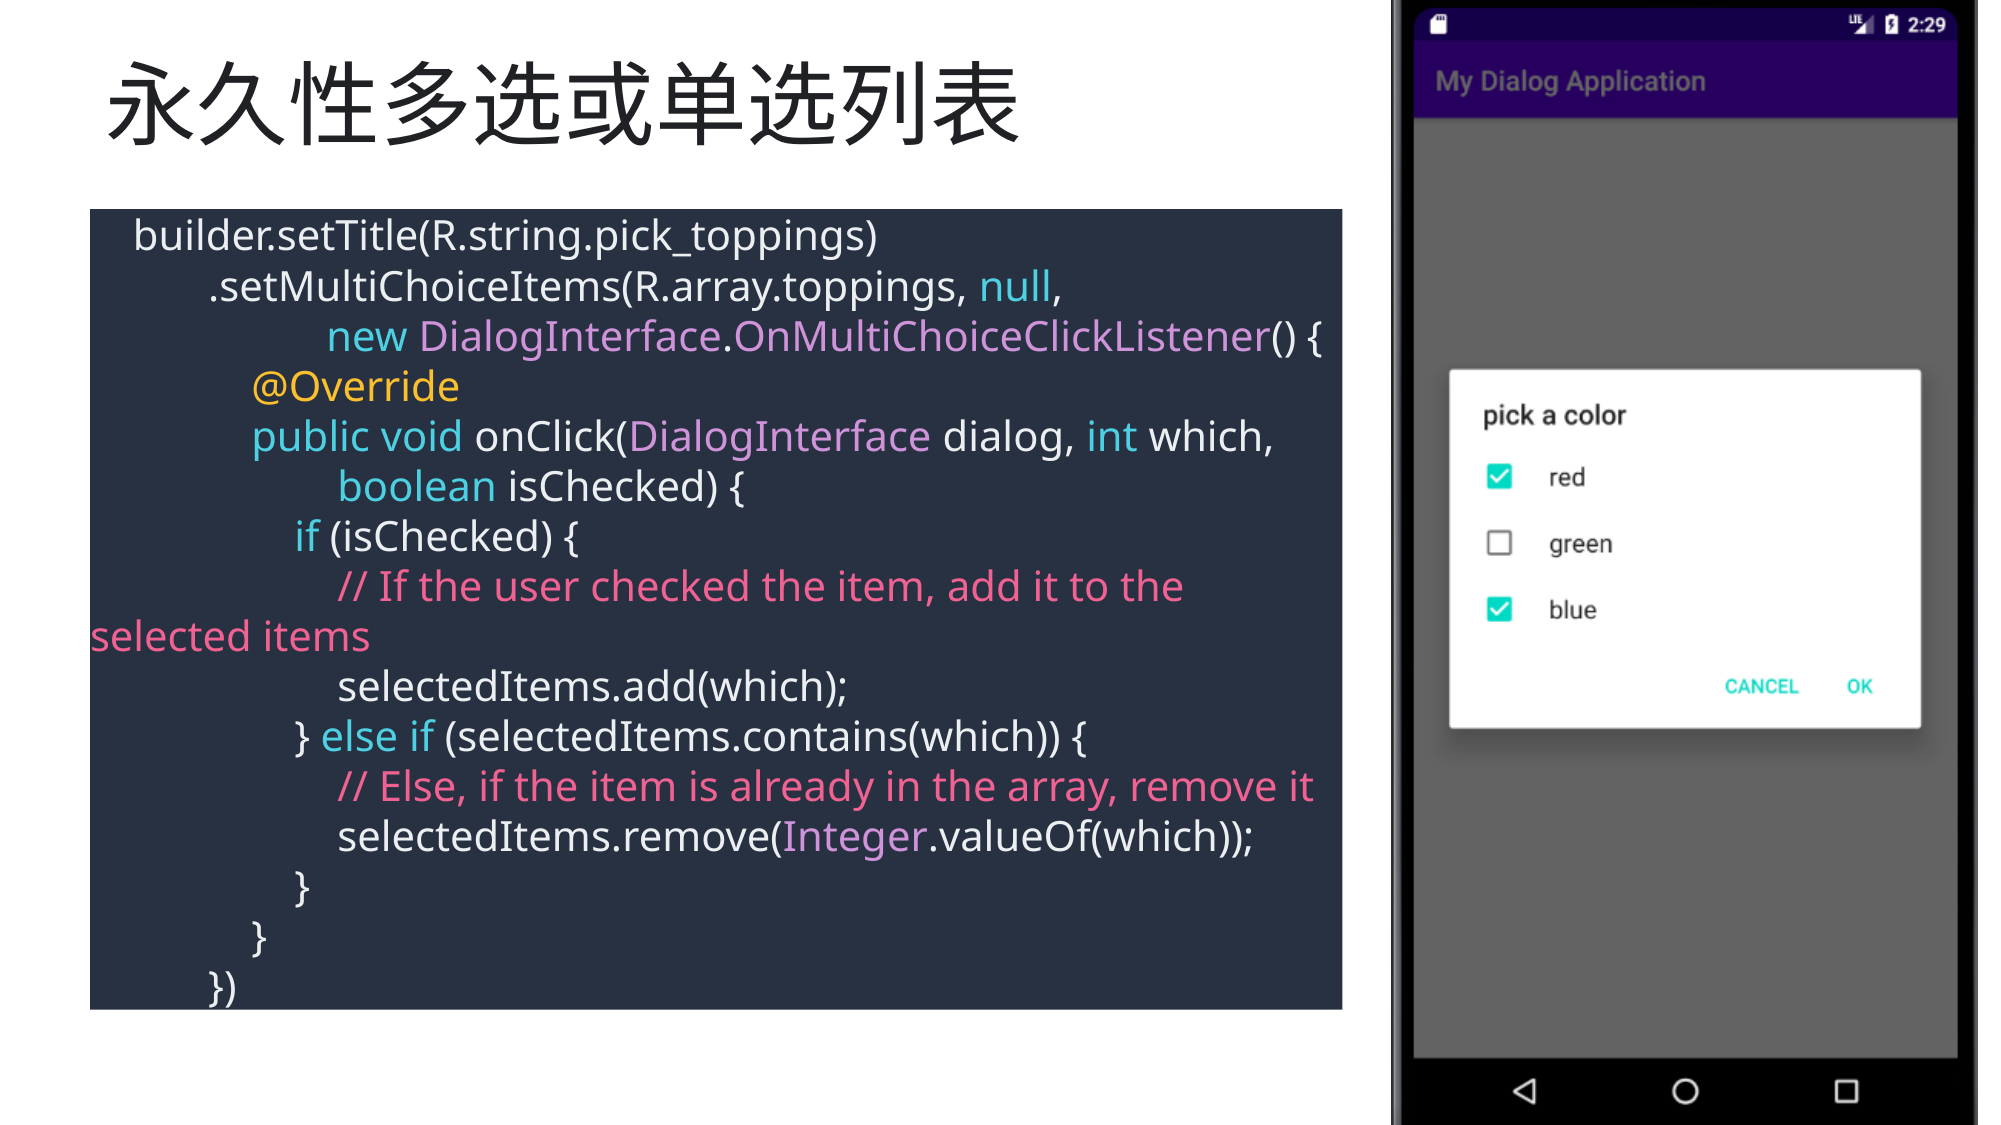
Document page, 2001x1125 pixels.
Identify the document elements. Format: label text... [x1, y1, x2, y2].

text_box builder.setTitle(R.string.pick_toppings) .setMultiChoiceItems(R.array.toppings, null, new DialogInterface.OnMultiChoiceClickListener() { @Override public void onClick(DialogInterface dialog, int which, boolean isChecked) { if (isChecked) { // If the user checked the item, add it to the selected items selectedItems.add(which); } else if (selectedItems.contains(which)) { // Else, if the item is already in the array, remove it selectedItems.remove(Integer.valueOf(which)); } } }) [90, 209, 1343, 1010]
title 永久性多选或单选列表 [90, 0, 1391, 218]
picture [1391, 0, 1978, 1125]
